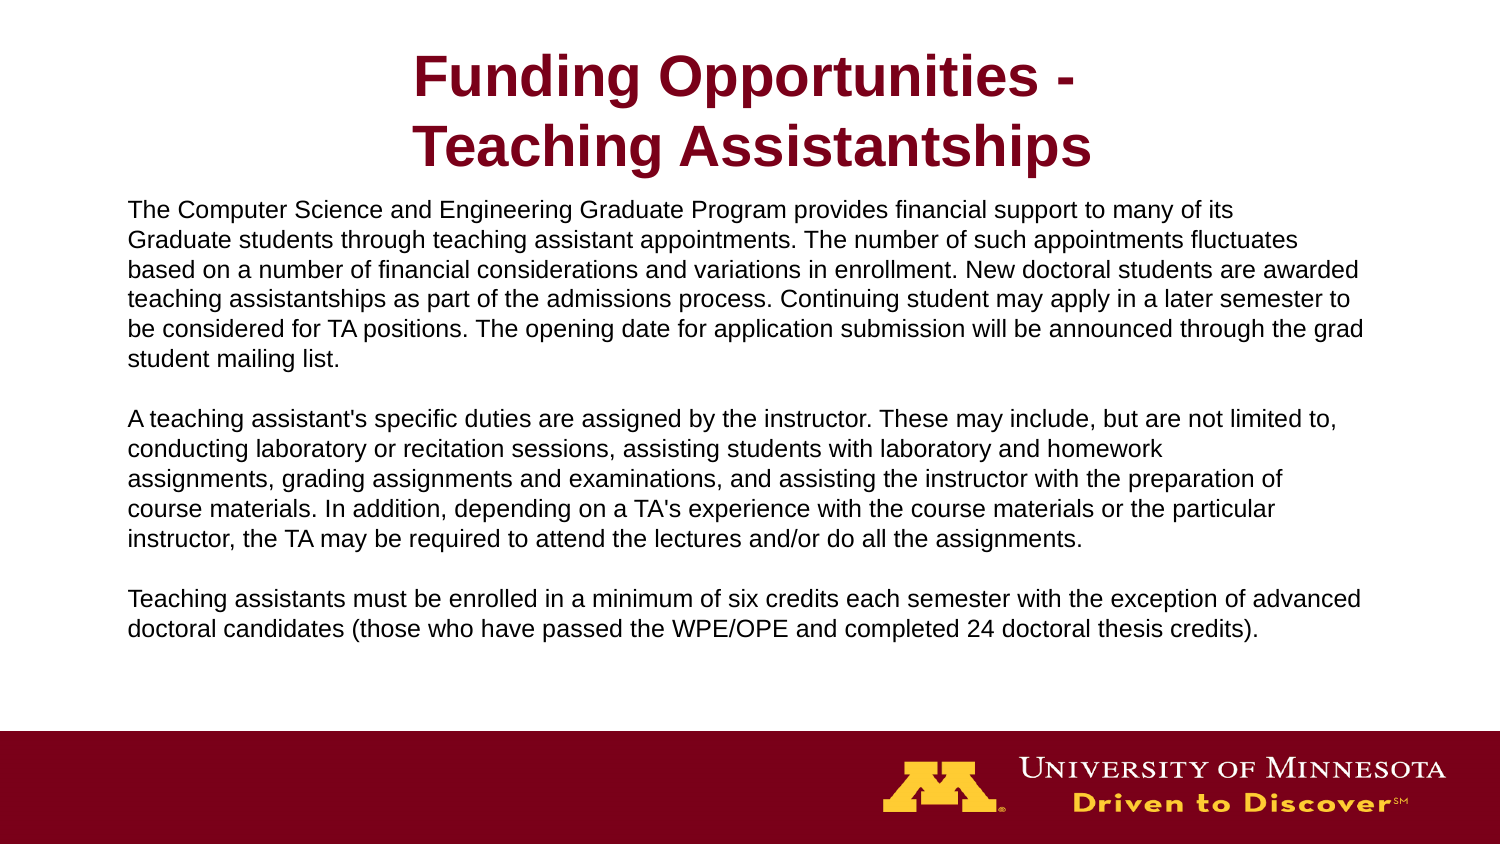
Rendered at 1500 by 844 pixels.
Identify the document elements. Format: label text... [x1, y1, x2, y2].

picture [0, 731, 1500, 844]
title Funding Opportunities - Teaching Assistantships [33, 37, 1457, 179]
list The Computer Science and Engineering Graduate Program provides financial support to many of its Graduate students through teaching assistant appointments. The number of such appointments fluctuates based on a number of financial considerations and variations in enrollment. New doctoral students are awarded teaching assistantships as part of the admissions process. Continuing student may apply in a later semester to be considered for TA positions. The opening date for application submission will be announced through the grad student mailing list. A teaching assistant's specific duties are assigned by the instructor. These may include, but are not limited to, conducting laboratory or recitation sessions, assisting students with laboratory and homework assignments, grading assignments and examinations, and assisting the instructor with the preparation of course materials. In addition, depending on a TA's experience with the course materials or the particular instructor, the TA may be required to attend the lectures and/or do all the assignments. Teaching assistants must be enrolled in a minimum of six credits each semester with the exception of advanced doctoral candidates (those who have passed the WPE/OPE and completed 24 doctoral thesis credits). [112, 178, 1388, 743]
